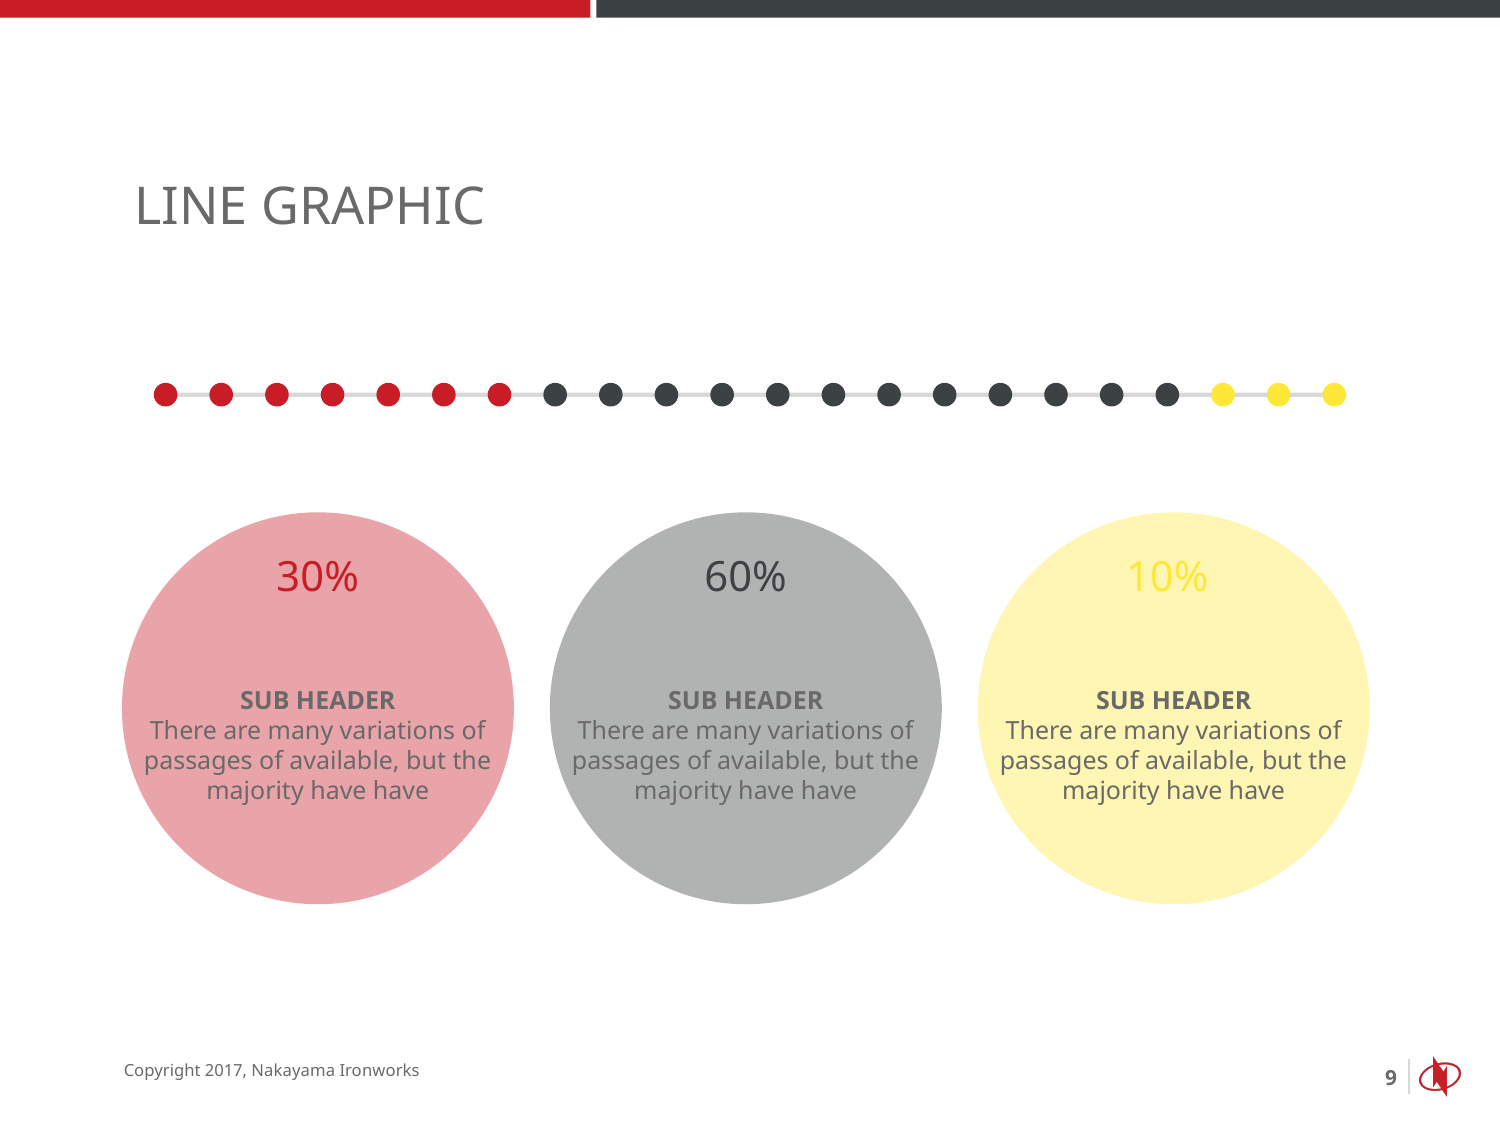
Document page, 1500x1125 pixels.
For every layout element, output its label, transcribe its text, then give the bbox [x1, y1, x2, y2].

text_box [432, 382, 456, 407]
text_box [153, 382, 178, 407]
text_box [147, 805, 489, 905]
text_box [0, 0, 591, 18]
text_box [877, 382, 901, 407]
text_box [320, 382, 345, 407]
text_box [376, 382, 401, 407]
text_box [710, 382, 734, 407]
text_box [1099, 382, 1124, 407]
text_box [596, 0, 1500, 18]
text_box 60% [696, 554, 795, 608]
text_box [654, 382, 679, 407]
text_box [598, 382, 623, 407]
text_box [765, 382, 790, 407]
text_box SUB HEADER There are many variations of passages of available, but the majority have have [567, 654, 924, 805]
text_box [575, 805, 917, 905]
text_box LINE GRAPHIC [134, 172, 1285, 235]
text_box [1044, 382, 1068, 407]
text_box [821, 382, 846, 407]
text_box [1003, 805, 1345, 905]
text_box 30% [268, 554, 367, 608]
text_box [543, 382, 567, 407]
text_box Copyright 2017, Nakayama Ironworks [116, 1052, 428, 1088]
text_box [487, 382, 512, 407]
text_box [932, 382, 957, 407]
text_box SUB HEADER There are many variations of passages of available, but the majority have have [995, 654, 1352, 805]
text_box [265, 382, 289, 407]
text_box [1211, 382, 1235, 407]
text_box 9 [1377, 1056, 1405, 1097]
text_box SUB HEADER There are many variations of passages of available, but the majority have have [140, 654, 496, 805]
text_box [1266, 382, 1291, 407]
text_box 10% [1118, 554, 1217, 608]
picture [1418, 1056, 1461, 1097]
text_box [1322, 382, 1347, 407]
text_box [209, 382, 234, 407]
text_box [1155, 382, 1180, 407]
text_box [549, 512, 942, 790]
text_box [988, 382, 1013, 407]
text_box [121, 512, 514, 791]
text_box [977, 512, 1370, 790]
